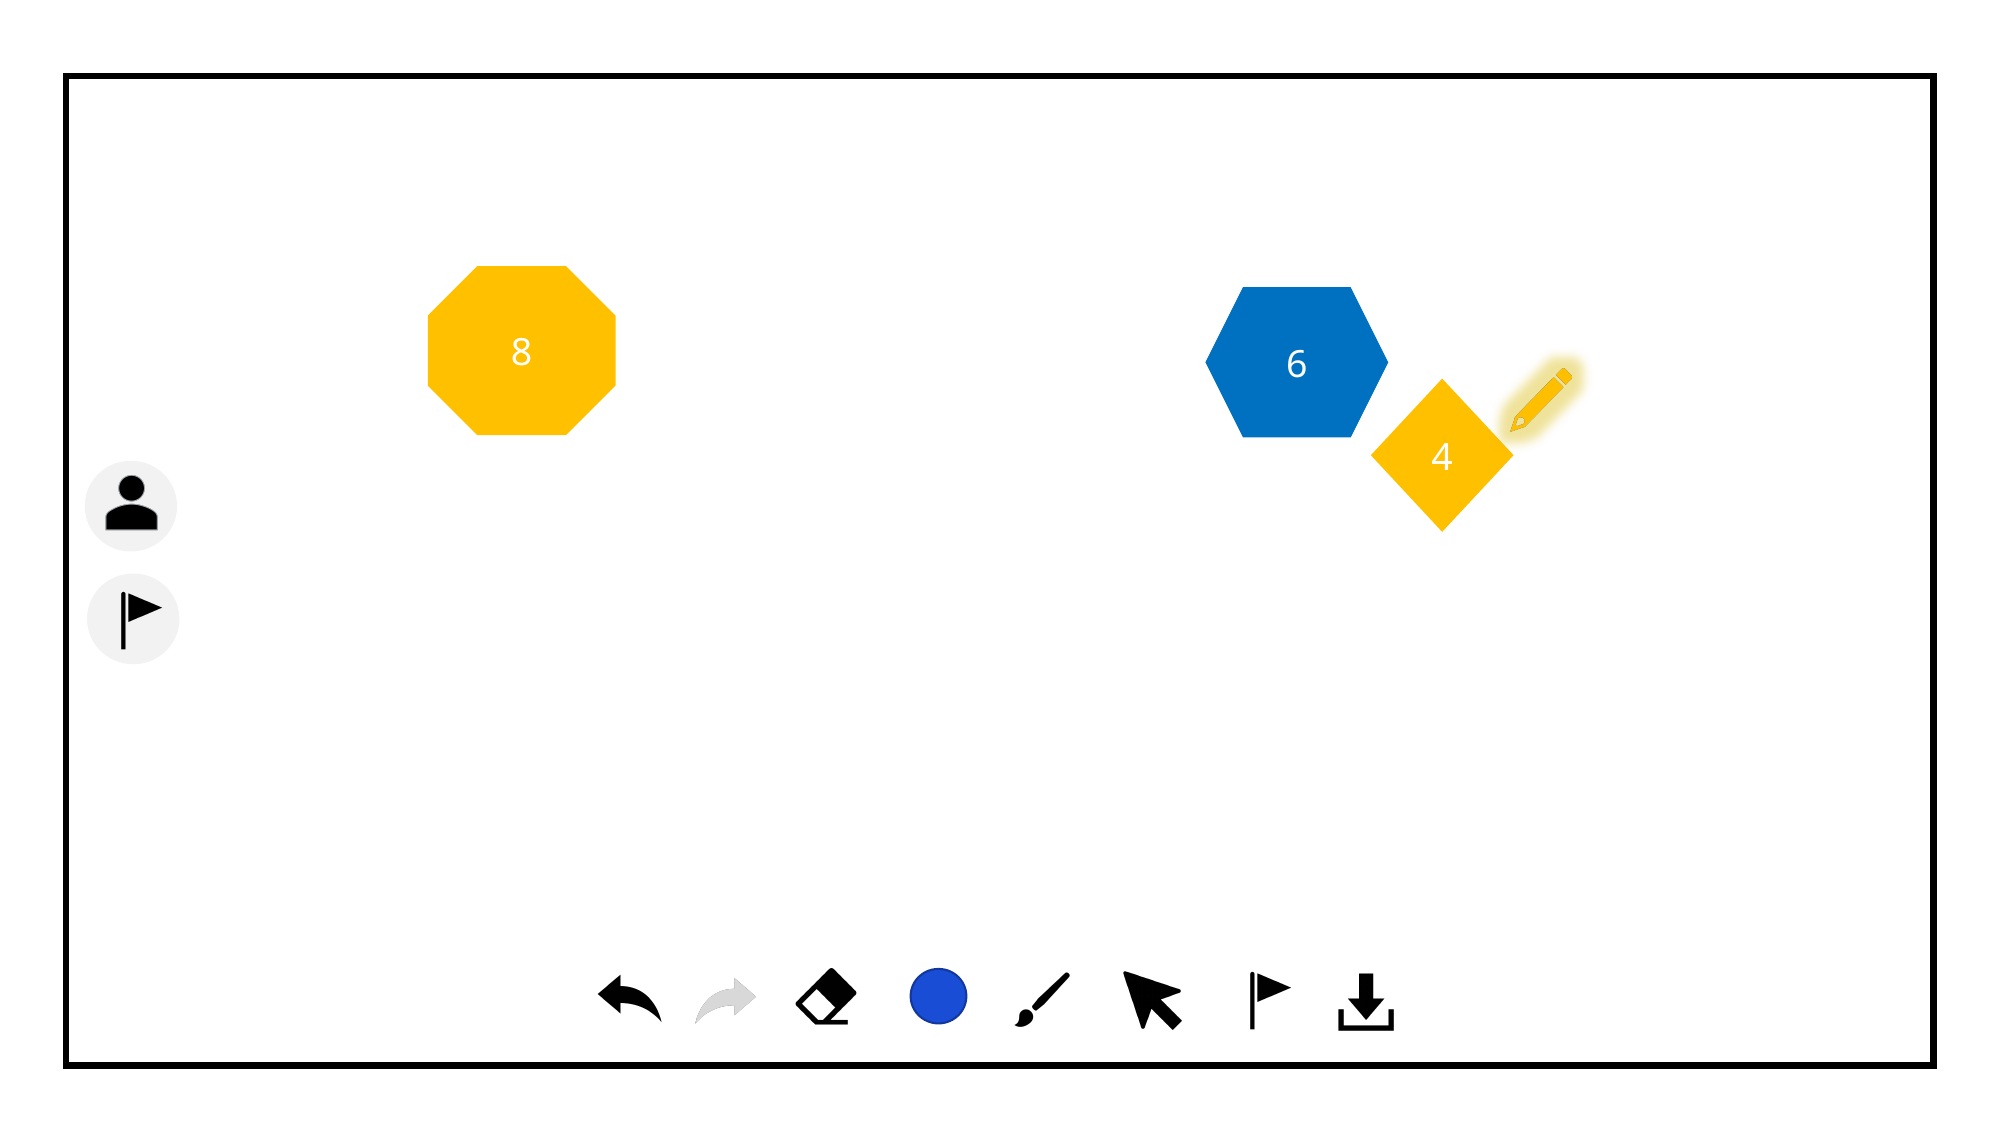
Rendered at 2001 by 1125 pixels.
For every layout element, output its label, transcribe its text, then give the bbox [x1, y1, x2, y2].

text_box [84, 460, 180, 665]
text_box 6 [1204, 286, 1390, 439]
text_box 4 [1370, 378, 1512, 532]
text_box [591, 950, 1409, 1051]
text_box [65, 75, 1934, 1066]
text_box 8 [427, 266, 616, 436]
picture [1504, 362, 1578, 438]
